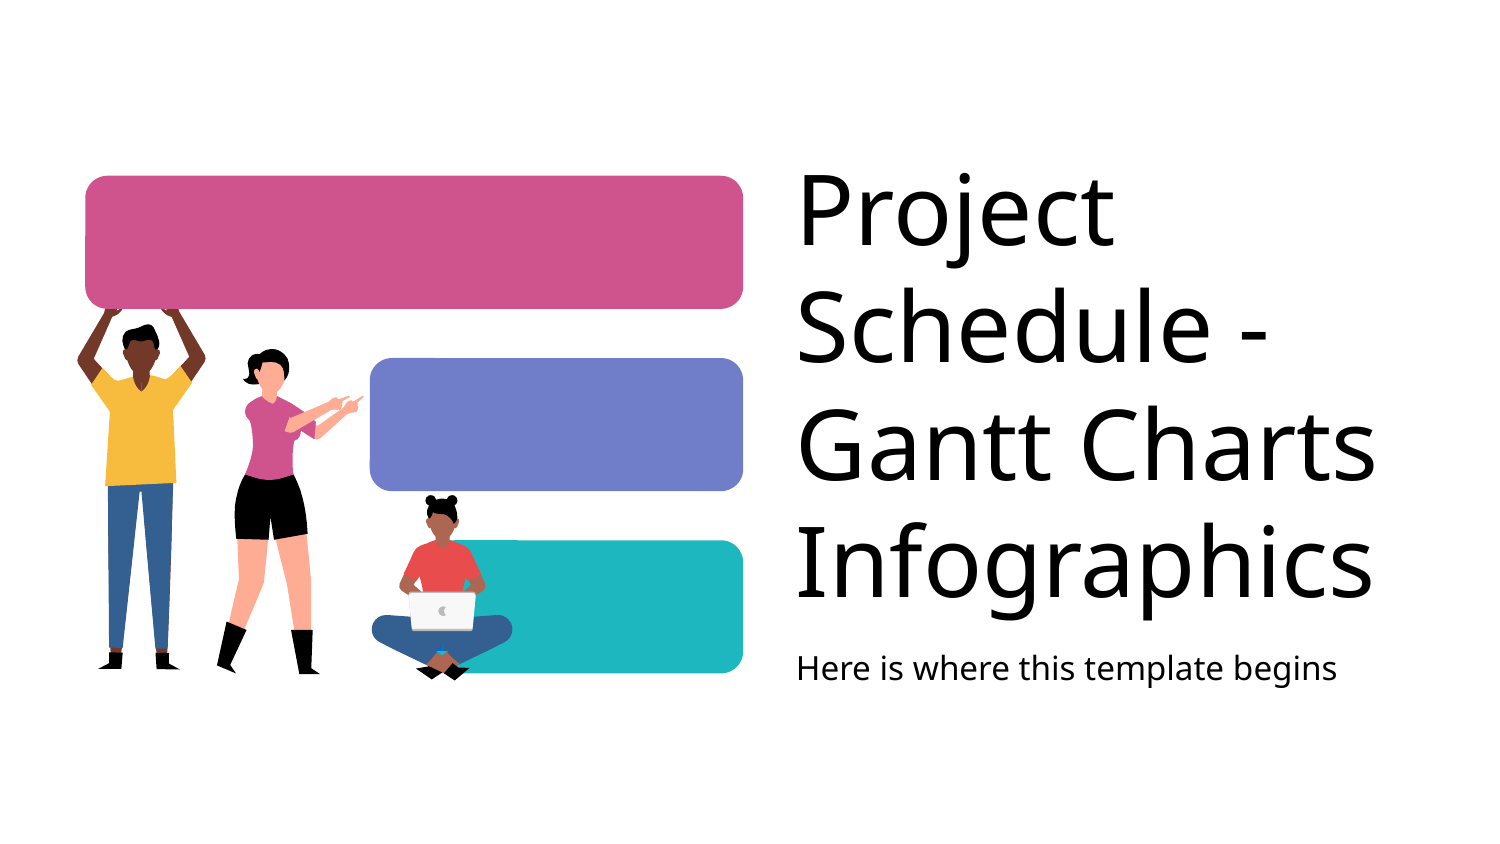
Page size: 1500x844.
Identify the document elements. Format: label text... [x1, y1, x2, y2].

subtitle Here is where this template begins [780, 632, 1368, 694]
title Project Schedule - Gantt Charts Infographics [780, 150, 1423, 633]
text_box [76, 175, 744, 681]
